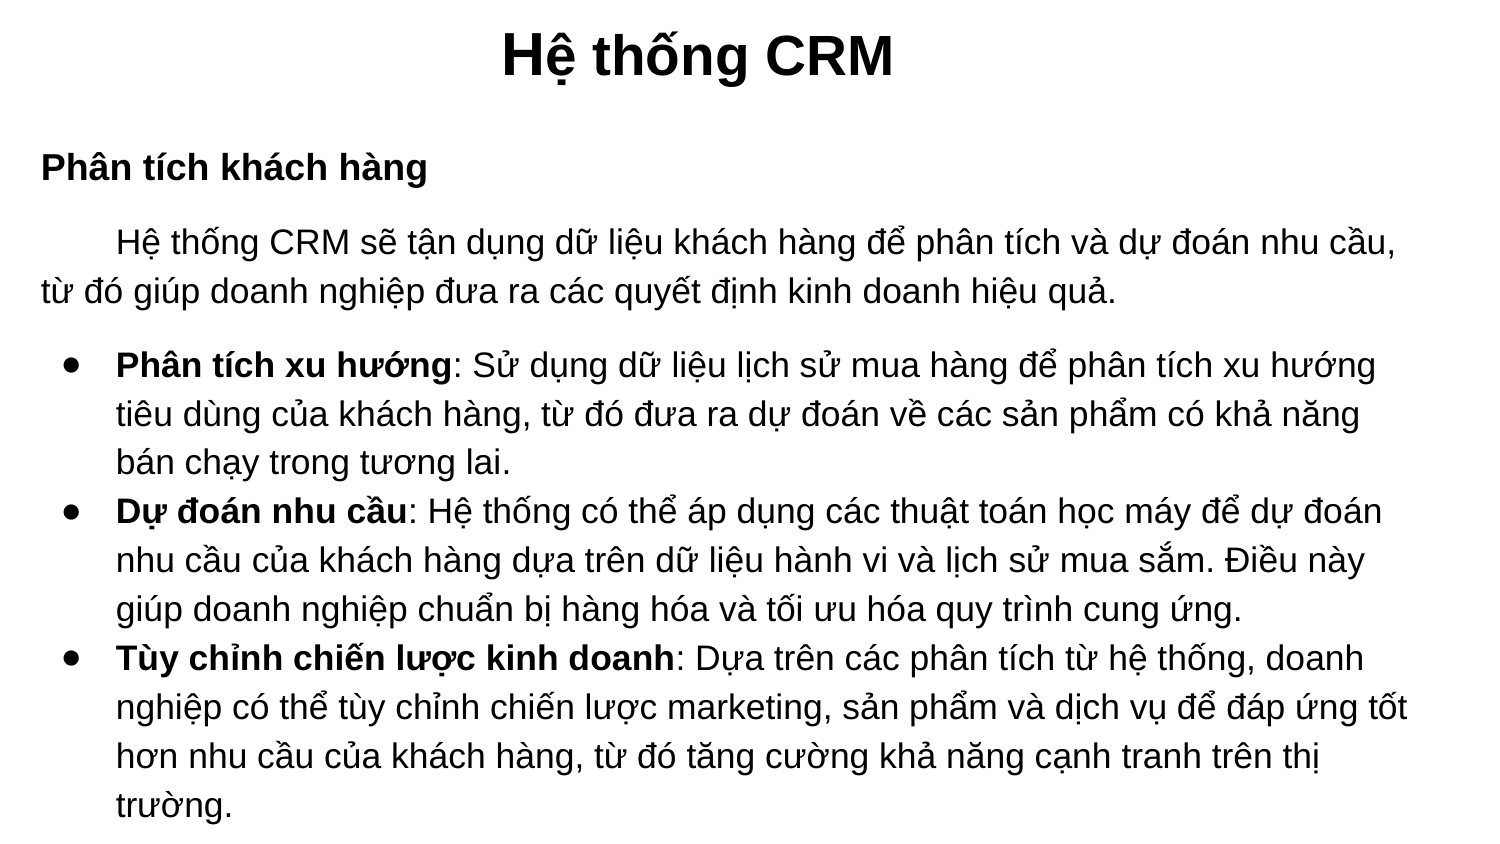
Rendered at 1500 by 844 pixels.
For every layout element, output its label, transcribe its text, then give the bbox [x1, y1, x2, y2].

title Hệ thống CRM [486, 0, 928, 63]
list Phân tích khách hàng Hệ thống CRM sẽ tận dụng dữ liệu khách hàng để phân tích và dự đoán nhu cầu, từ đó giúp doanh nghiệp đưa ra các quyết định kinh doanh hiệu quả. Phân tích xu hướng: Sử dụng dữ liệu lịch sử mua hàng để phân tích xu hướng tiêu dùng của khách hàng, từ đó đưa ra dự đoán về các sản phẩm có khả năng bán chạy trong tương lai. Dự đoán nhu cầu: Hệ thống có thể áp dụng các thuật toán học máy để dự đoán nhu cầu của khách hàng dựa trên dữ liệu hành vi và lịch sử mua sắm. Điều này giúp doanh nghiệp chuẩn bị hàng hóa và tối ưu hóa quy trình cung ứng. Tùy chỉnh chiến lược kinh doanh: Dựa trên các phân tích từ hệ thống, doanh nghiệp có thể tùy chỉnh chiến lược marketing, sản phẩm và dịch vụ để đáp ứng tốt hơn nhu cầu của khách hàng, từ đó tăng cường khả năng cạnh tranh trên thị trường. [25, 120, 1424, 844]
